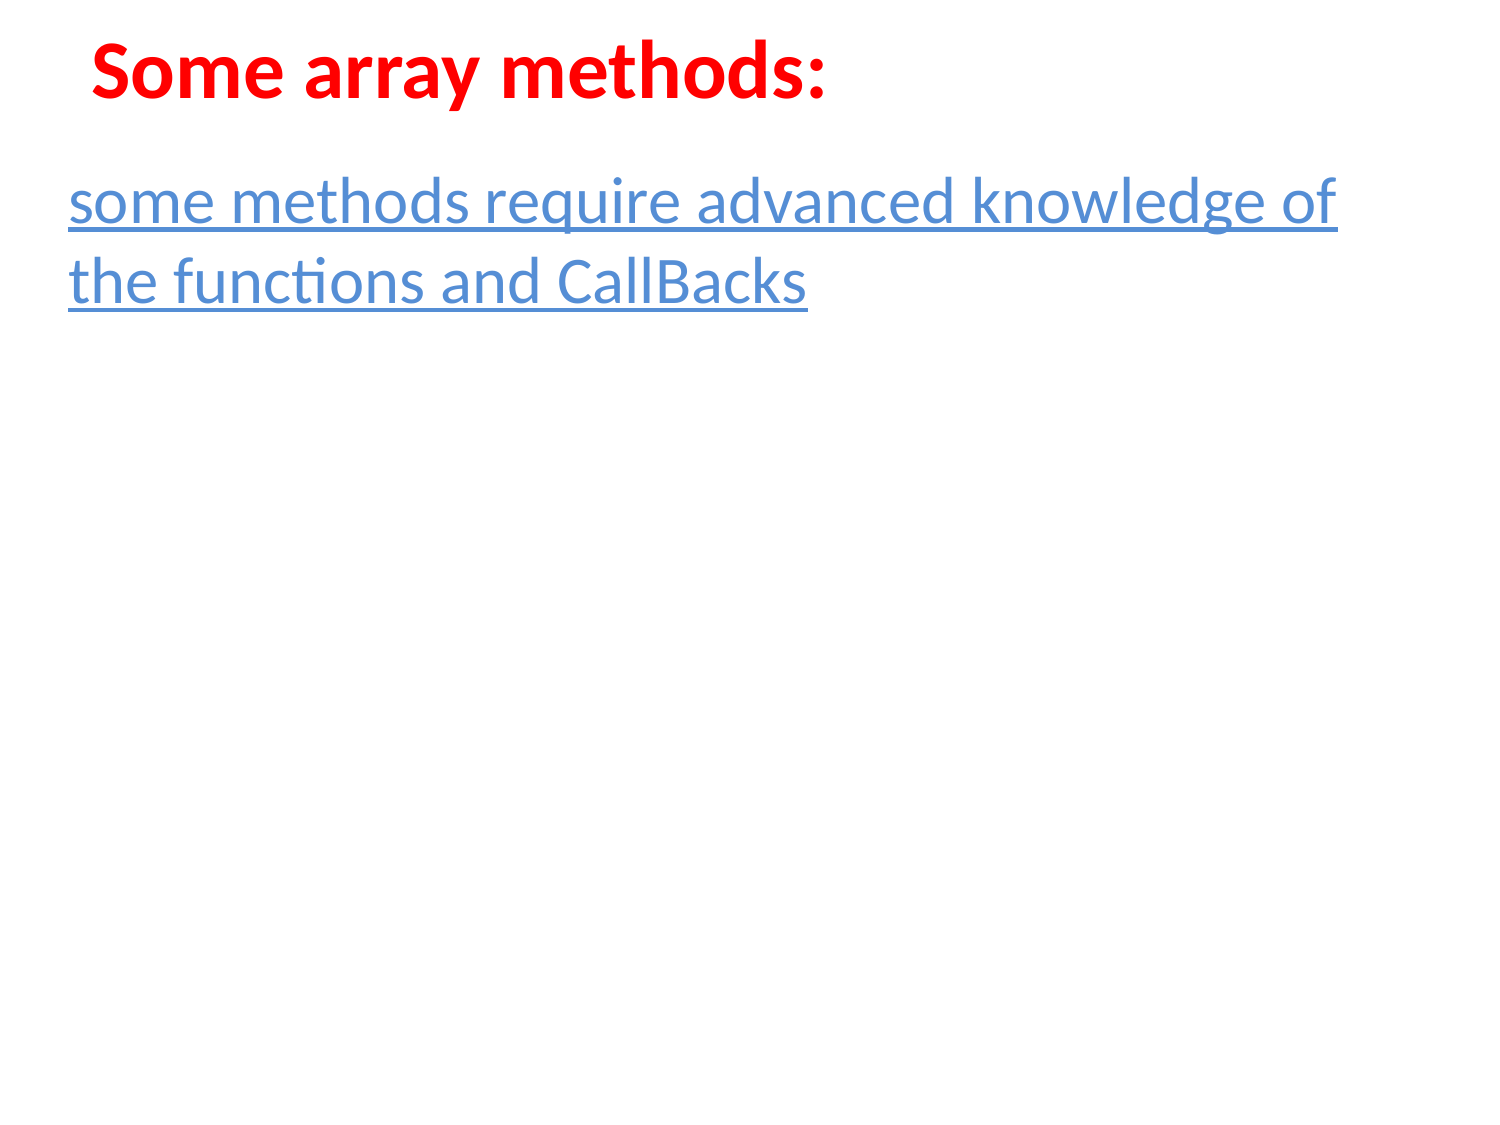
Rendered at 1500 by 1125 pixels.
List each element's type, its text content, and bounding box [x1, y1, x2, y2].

text_box Some array methods: [76, 0, 1400, 130]
text_box some methods require advanced knowledge of the functions and CallBacks [53, 148, 1406, 362]
